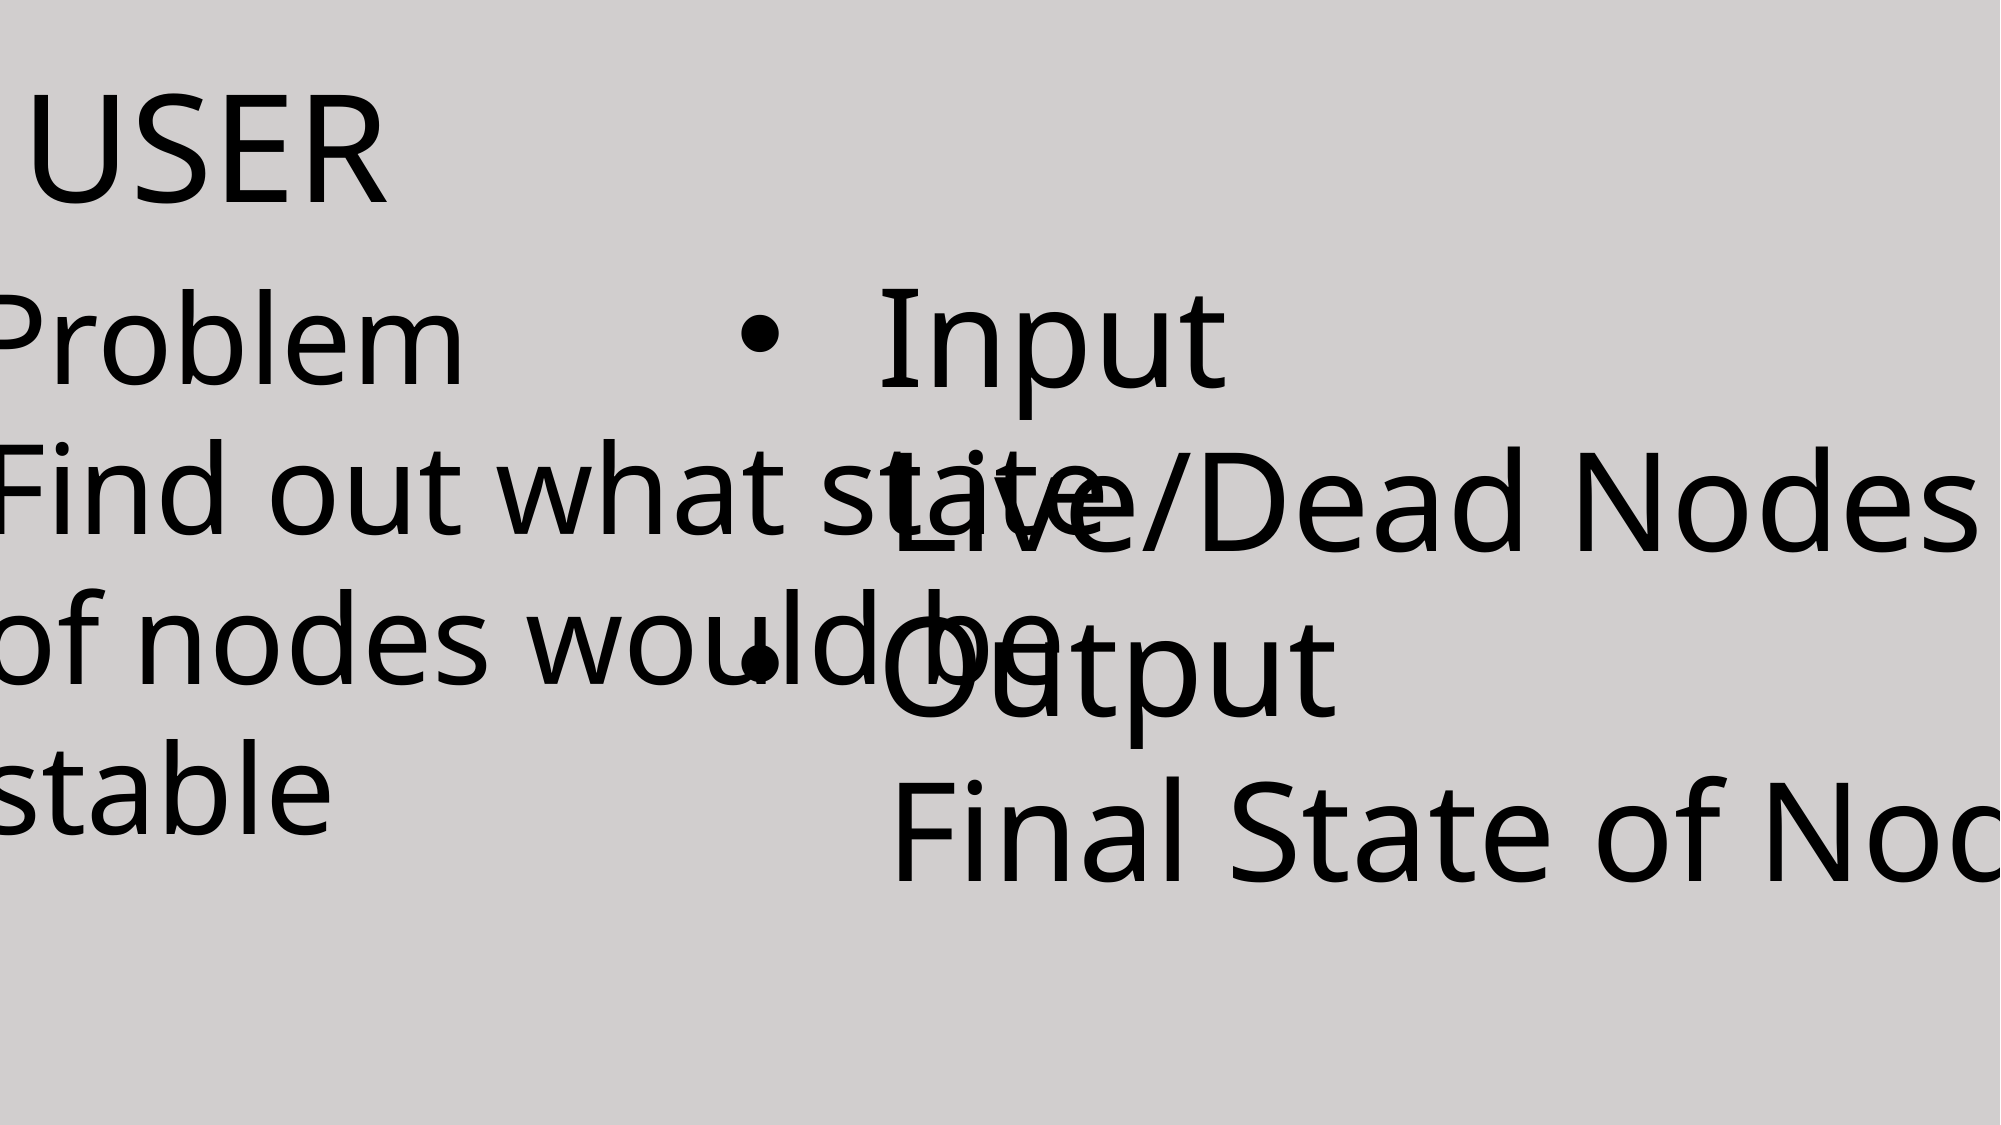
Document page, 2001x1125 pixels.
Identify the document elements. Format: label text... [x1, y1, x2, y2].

text_box Input Live/Dead Nodes Output Final State of Nodes [721, 242, 2000, 917]
text_box Problem Find out what state of nodes would be stable [0, 251, 1126, 867]
text_box USER [6, 45, 405, 240]
